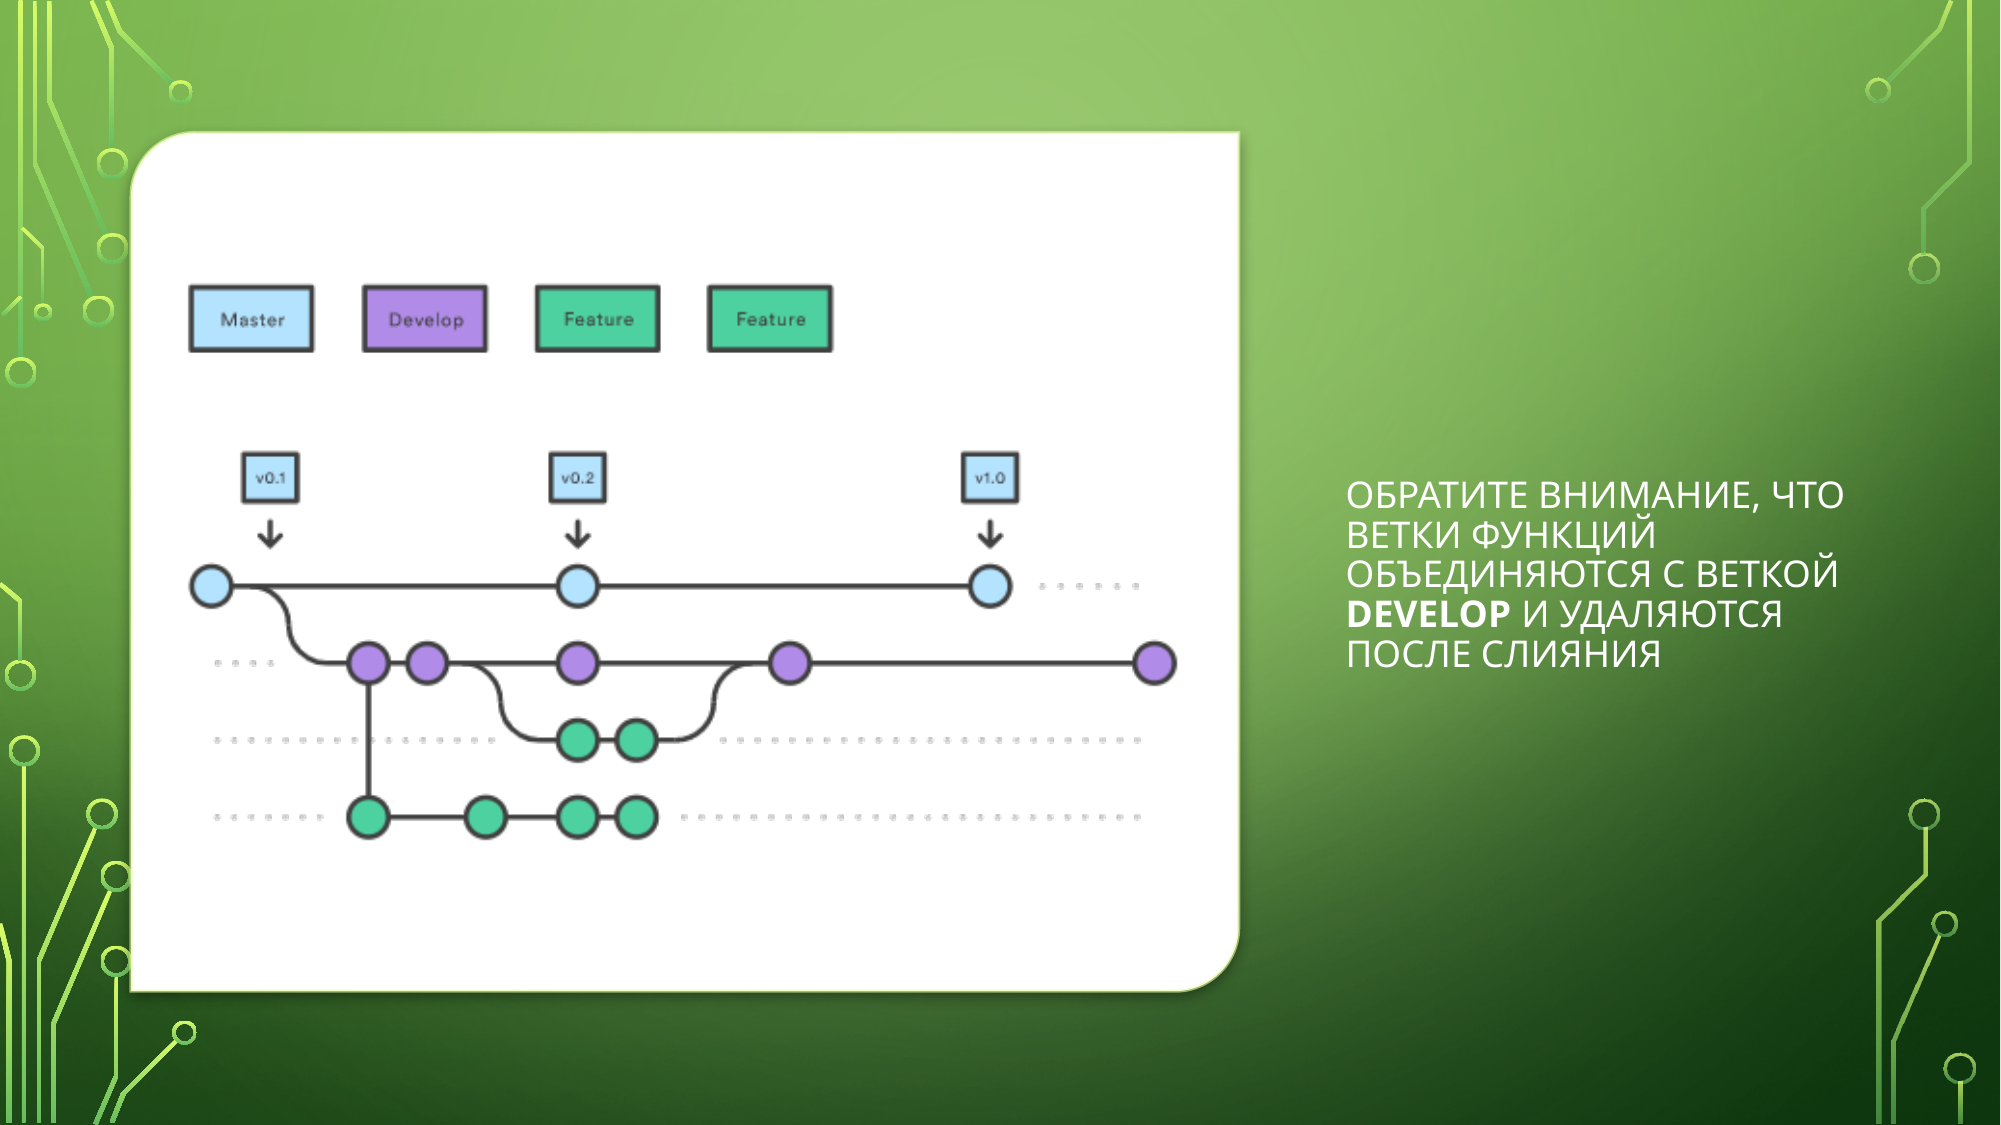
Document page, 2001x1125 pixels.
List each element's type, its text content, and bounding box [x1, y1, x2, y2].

title Обратите внимание, что ветки функций объединяются с веткой develop и удаляются после слияния [1330, 440, 1869, 684]
text_box [129, 131, 1241, 993]
picture [183, 275, 1187, 848]
